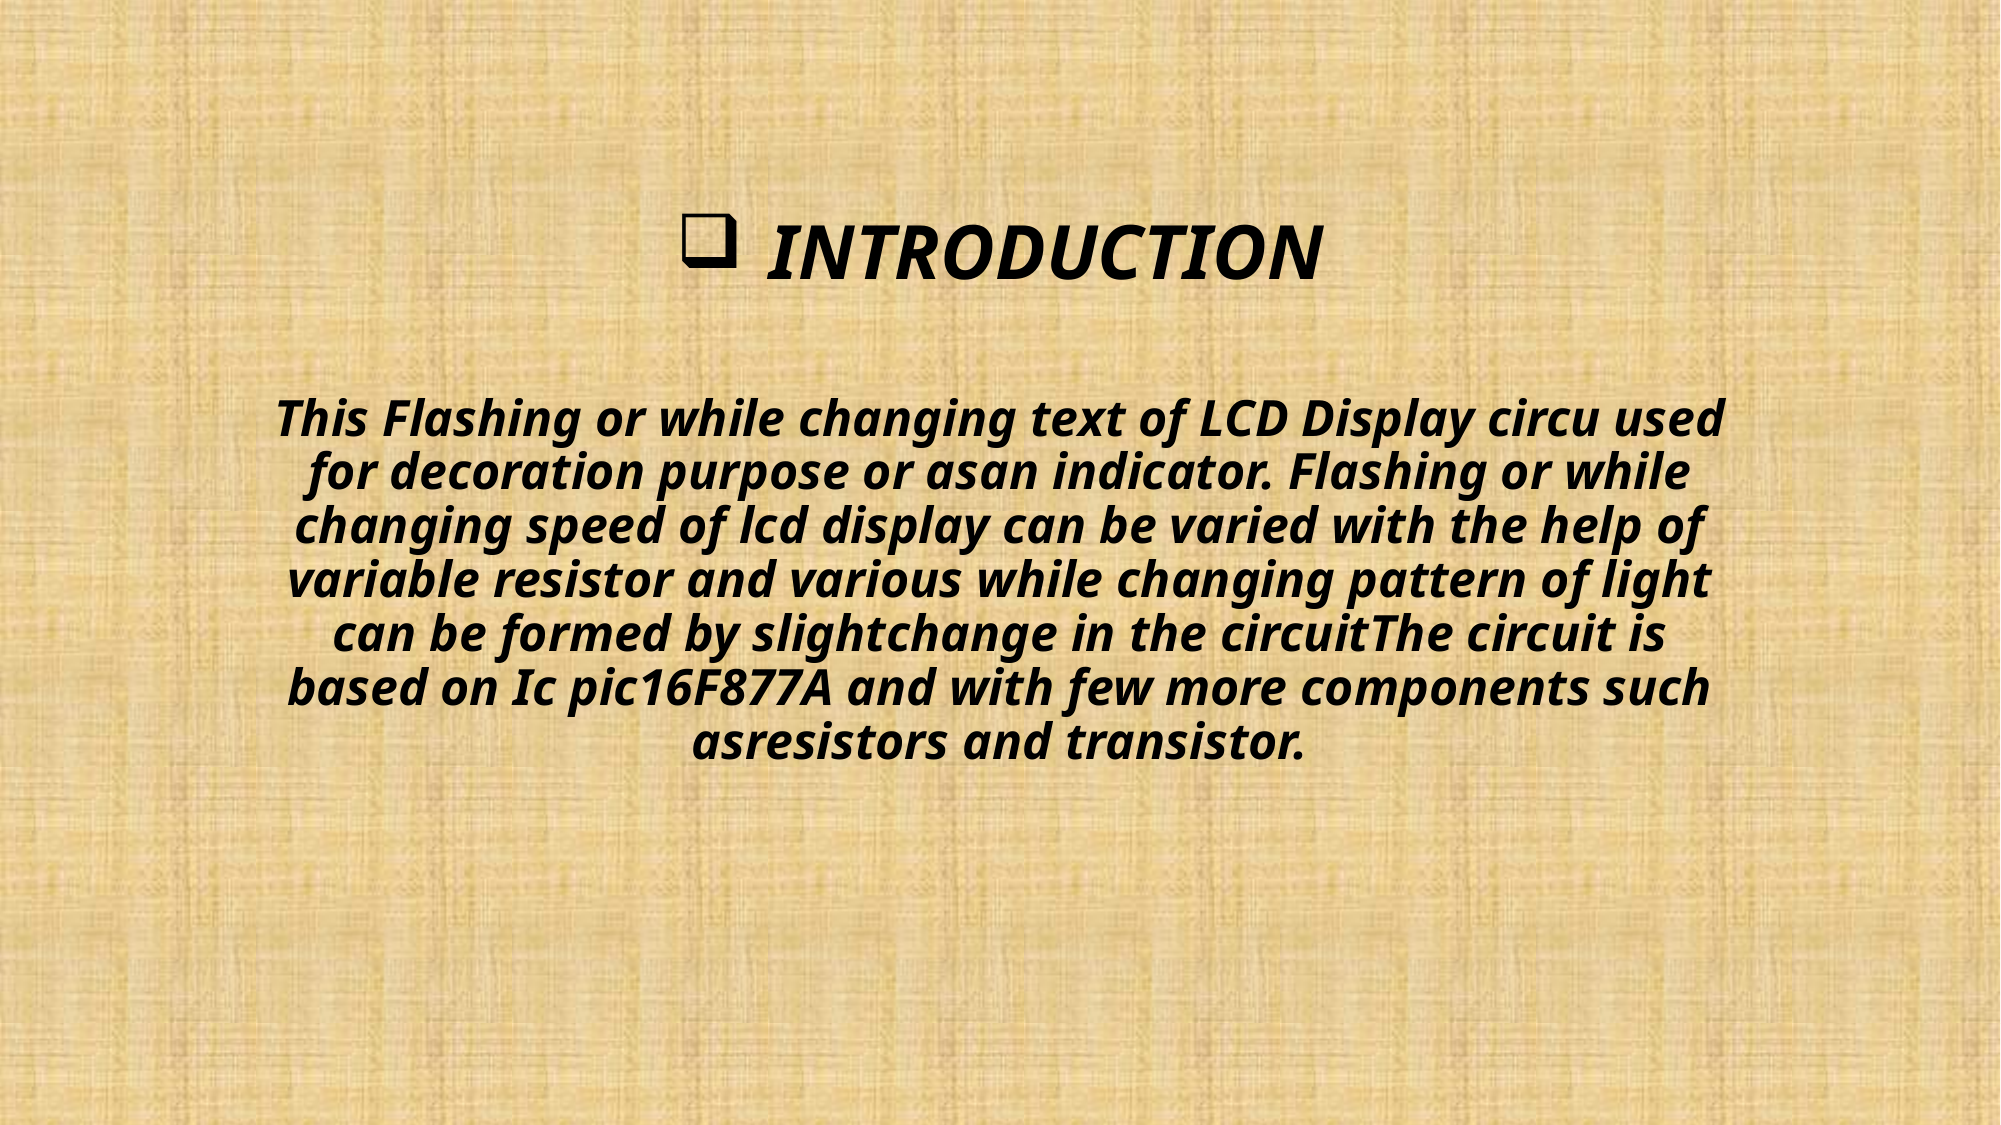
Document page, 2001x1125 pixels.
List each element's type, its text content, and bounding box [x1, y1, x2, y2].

subtitle This Flashing or while changing text of LCD Display circu used for decoration purpose or asan indicator. Flashing or while changing speed of lcd display can be varied with the help of variable resistor and various while changing pattern of light can be formed by slightchange in the circuitThe circuit is based on Ic pic16F877A and with few more components such asresistors and transistor. [249, 385, 1750, 844]
title INTRODUCTION [249, 82, 1750, 303]
picture [0, 0, 2001, 1125]
